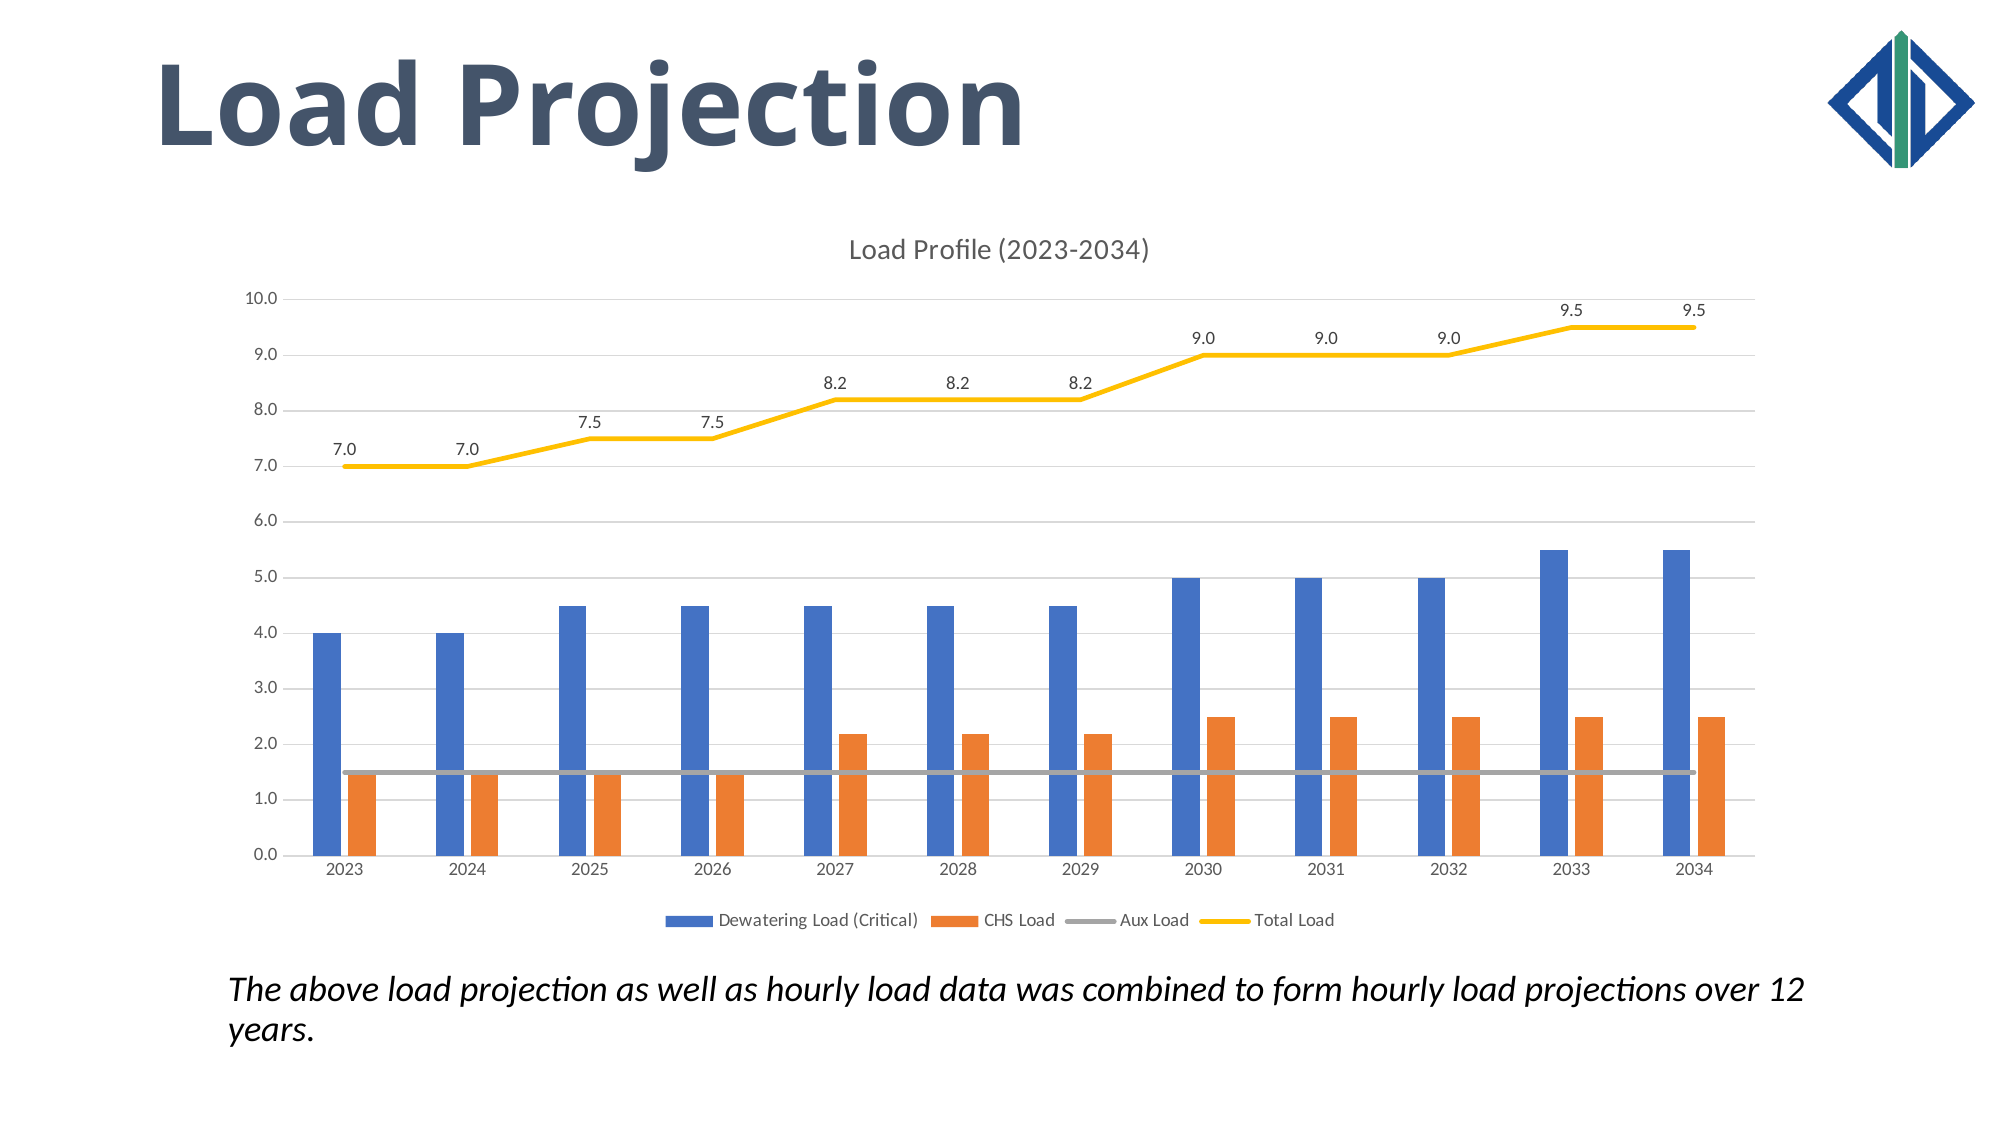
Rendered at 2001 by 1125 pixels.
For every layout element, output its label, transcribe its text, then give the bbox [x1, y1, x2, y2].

title Load Projection [137, 38, 1822, 180]
picture [1822, 18, 1979, 180]
chart [212, 205, 1787, 937]
list The above load projection as well as hourly load data was combined to form hourly load projections over 12 years. [213, 963, 1823, 1057]
